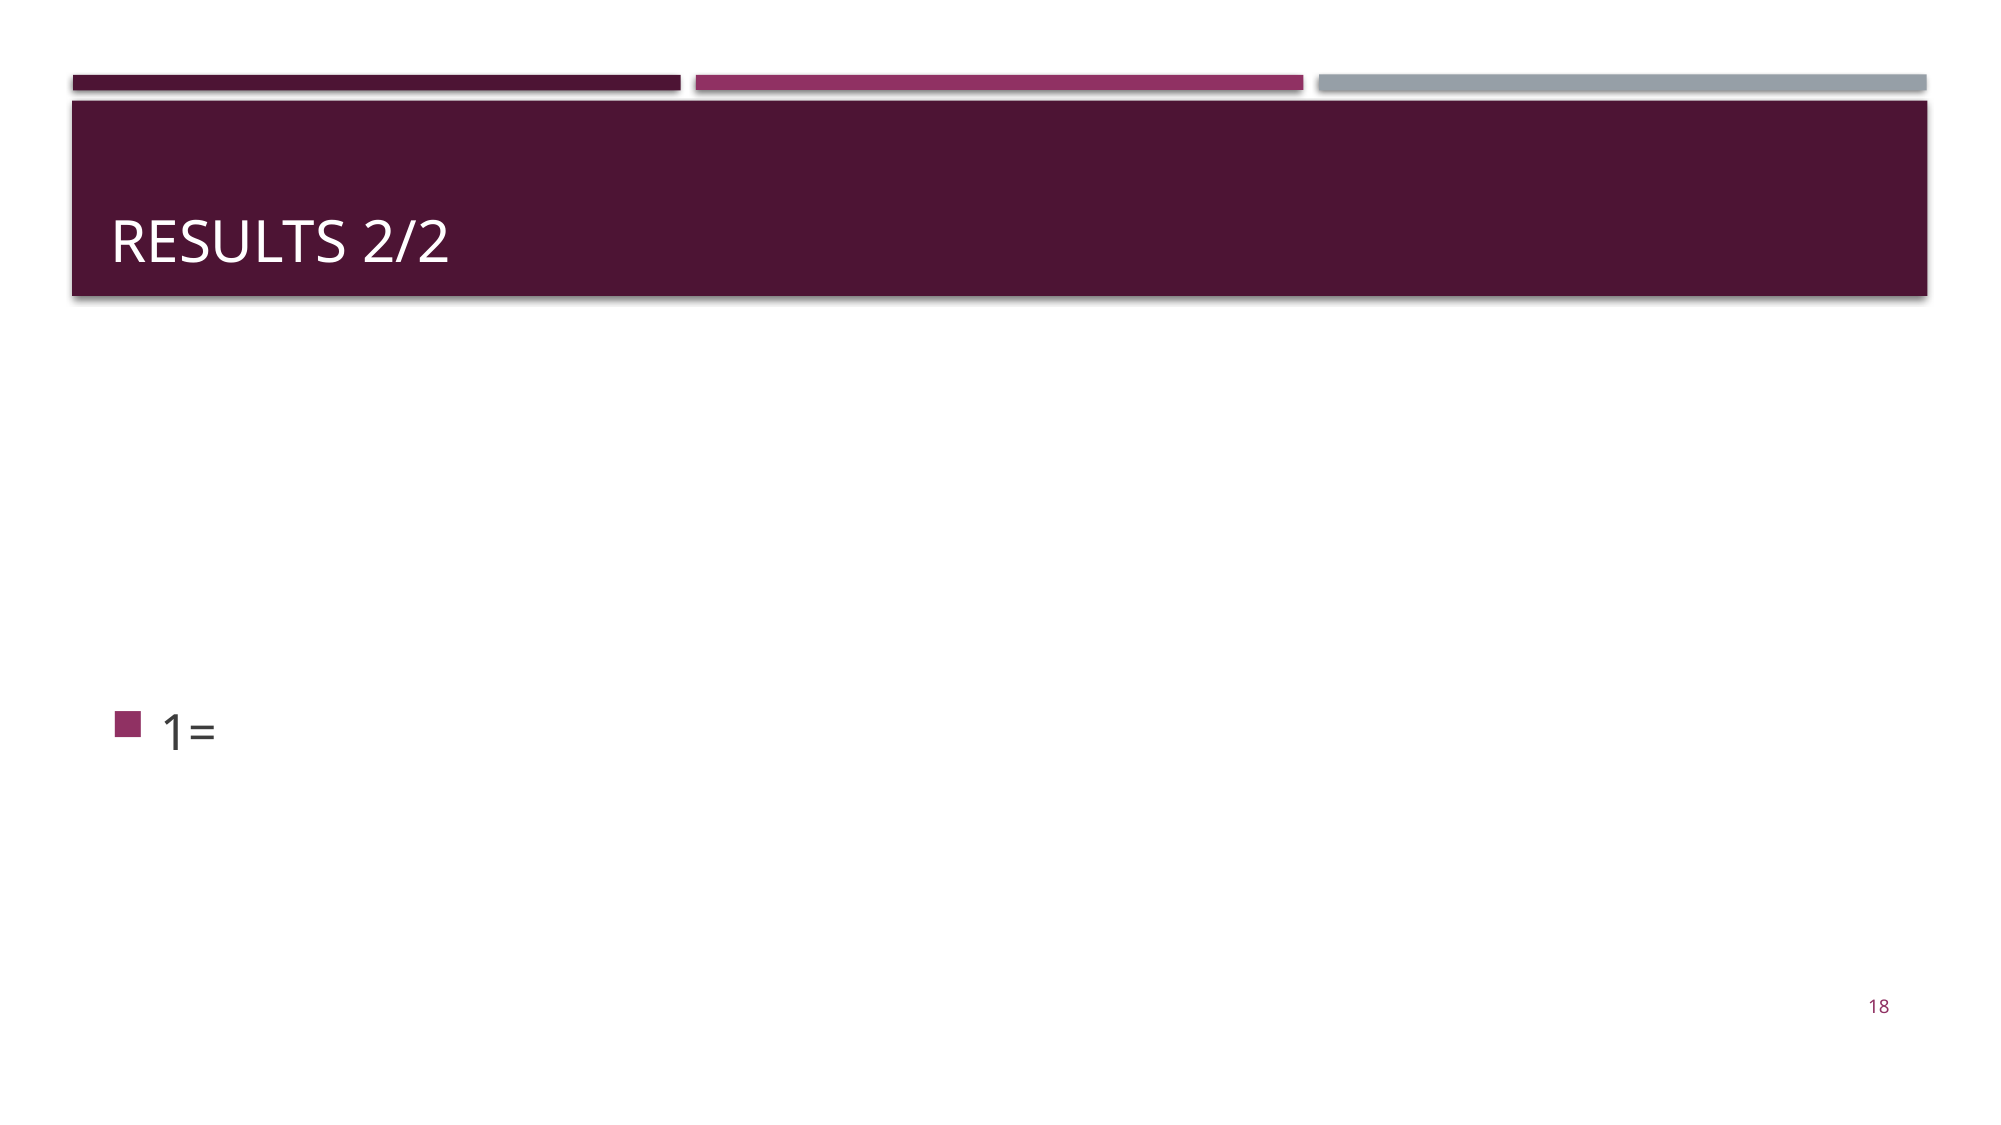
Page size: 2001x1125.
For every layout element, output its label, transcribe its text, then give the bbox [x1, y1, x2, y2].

slide_number 18 [1732, 977, 1905, 1037]
title Results 2/2 [95, 115, 1905, 282]
